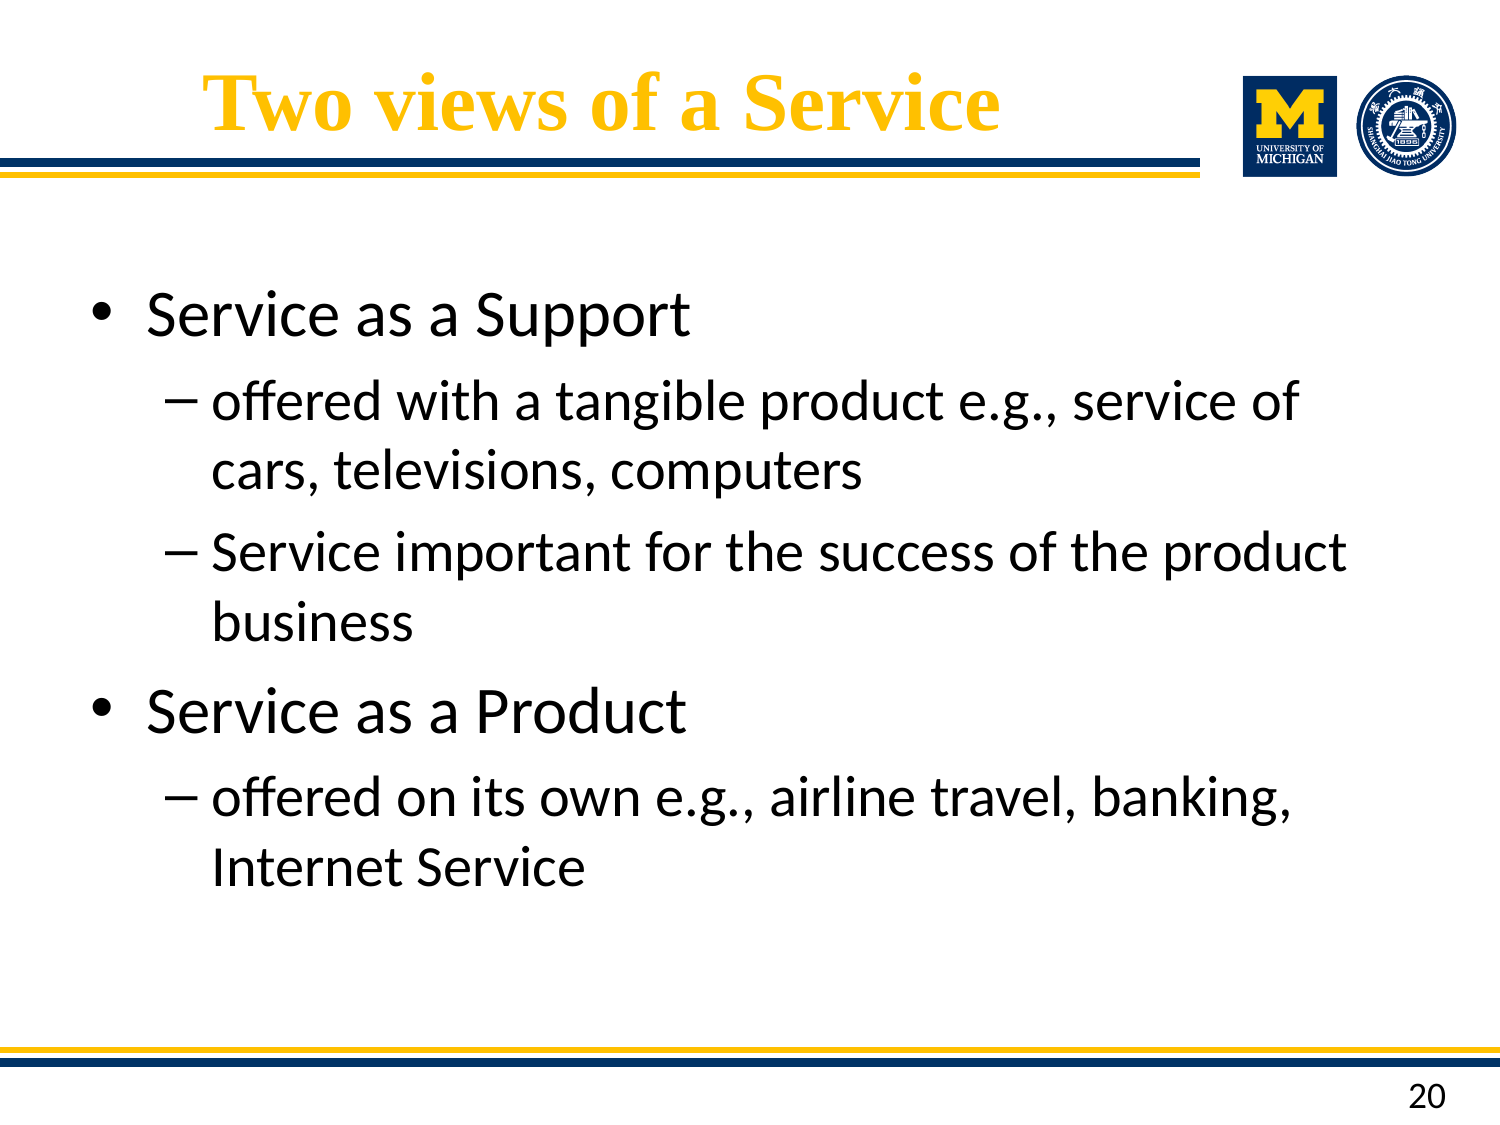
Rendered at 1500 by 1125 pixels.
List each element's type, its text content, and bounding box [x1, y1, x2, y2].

picture [1228, 68, 1463, 182]
list Service as a Support offered with a tangible product e.g., service of cars, televisions, computers Service important for the success of the product business Service as a Product offered on its own e.g., airline travel, banking, Internet Service [75, 262, 1425, 1005]
title Two views of a Service [41, 32, 1164, 163]
